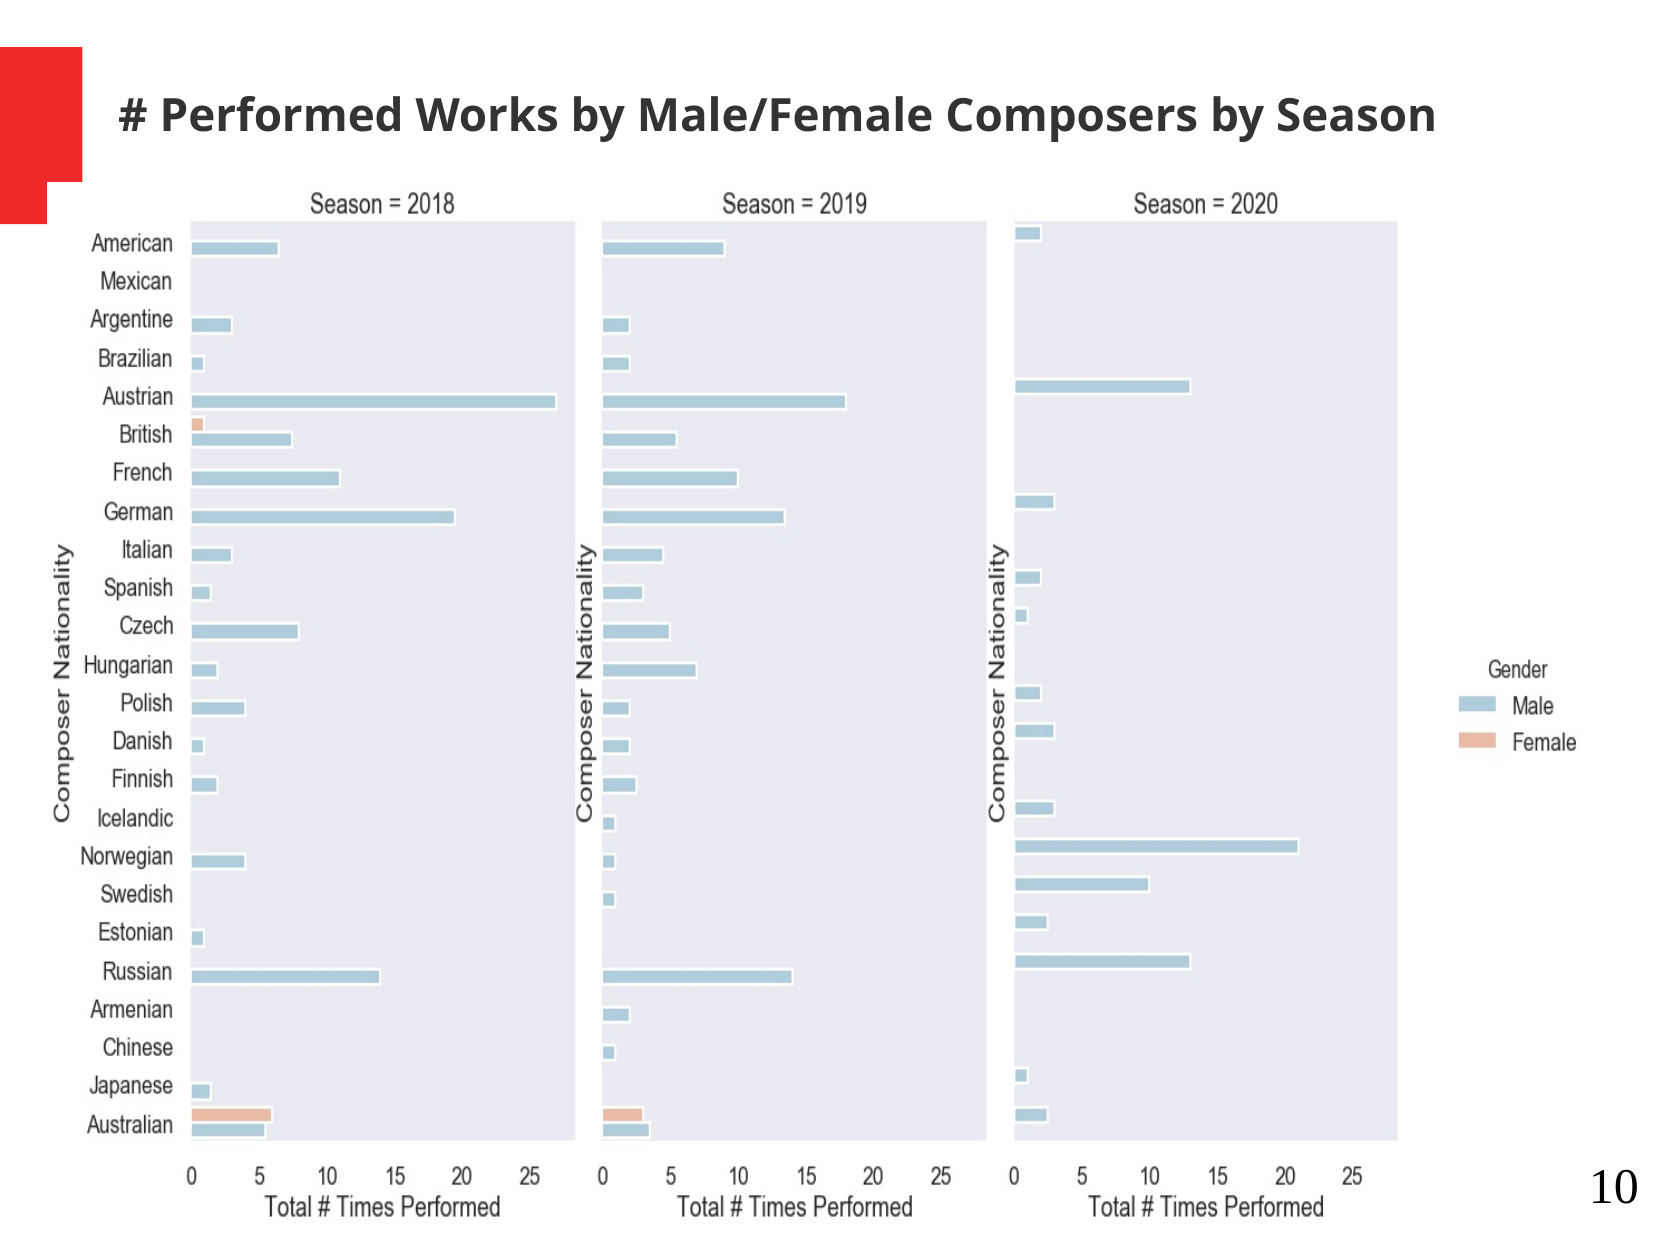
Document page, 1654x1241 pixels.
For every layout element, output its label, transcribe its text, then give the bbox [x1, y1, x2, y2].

text_box # Performed Works by Male/Female Composers by Season [118, 85, 1571, 141]
text_box 1 [1599, 1145, 1654, 1221]
picture [46, 182, 1595, 1232]
